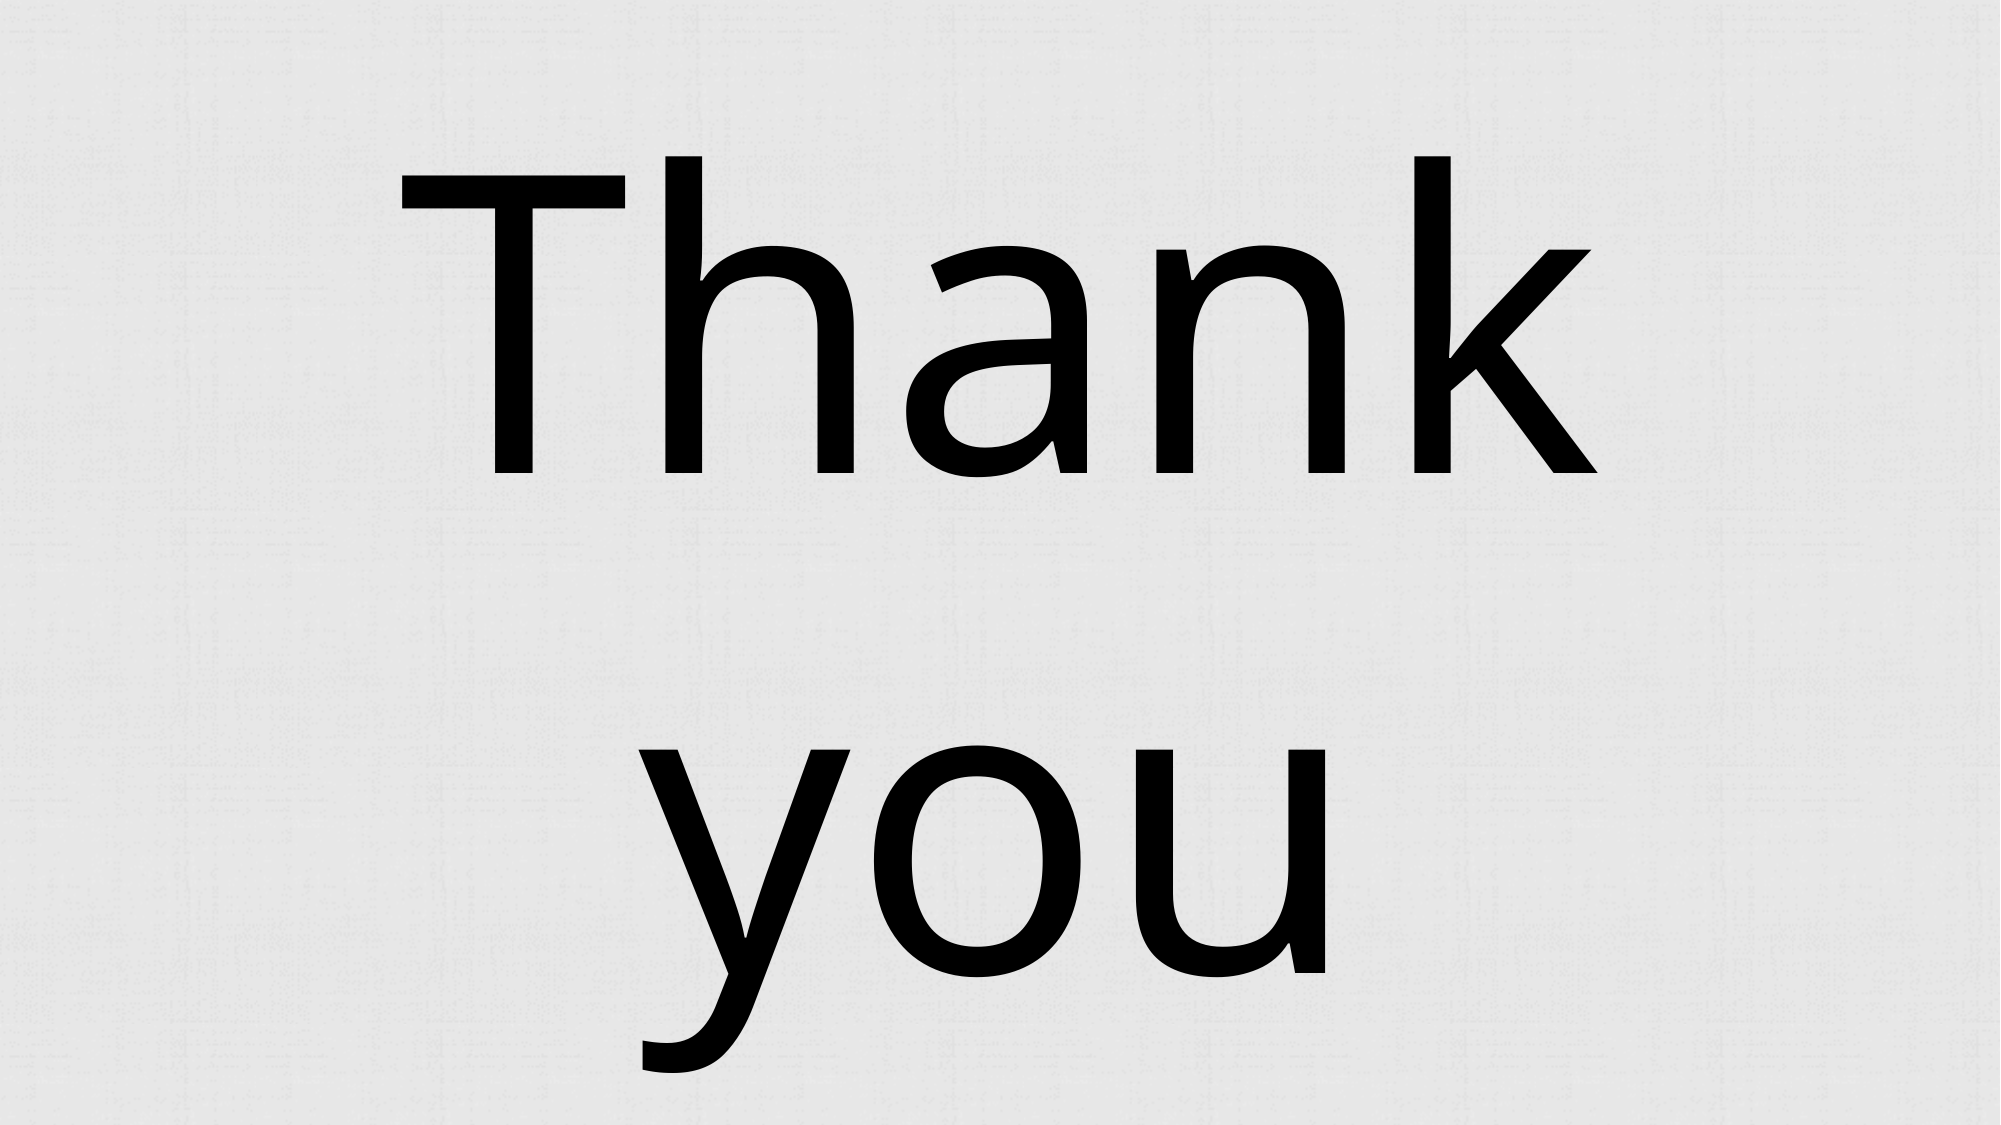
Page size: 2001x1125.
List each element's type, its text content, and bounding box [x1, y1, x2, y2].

text_box Thank you [153, 49, 1847, 1065]
